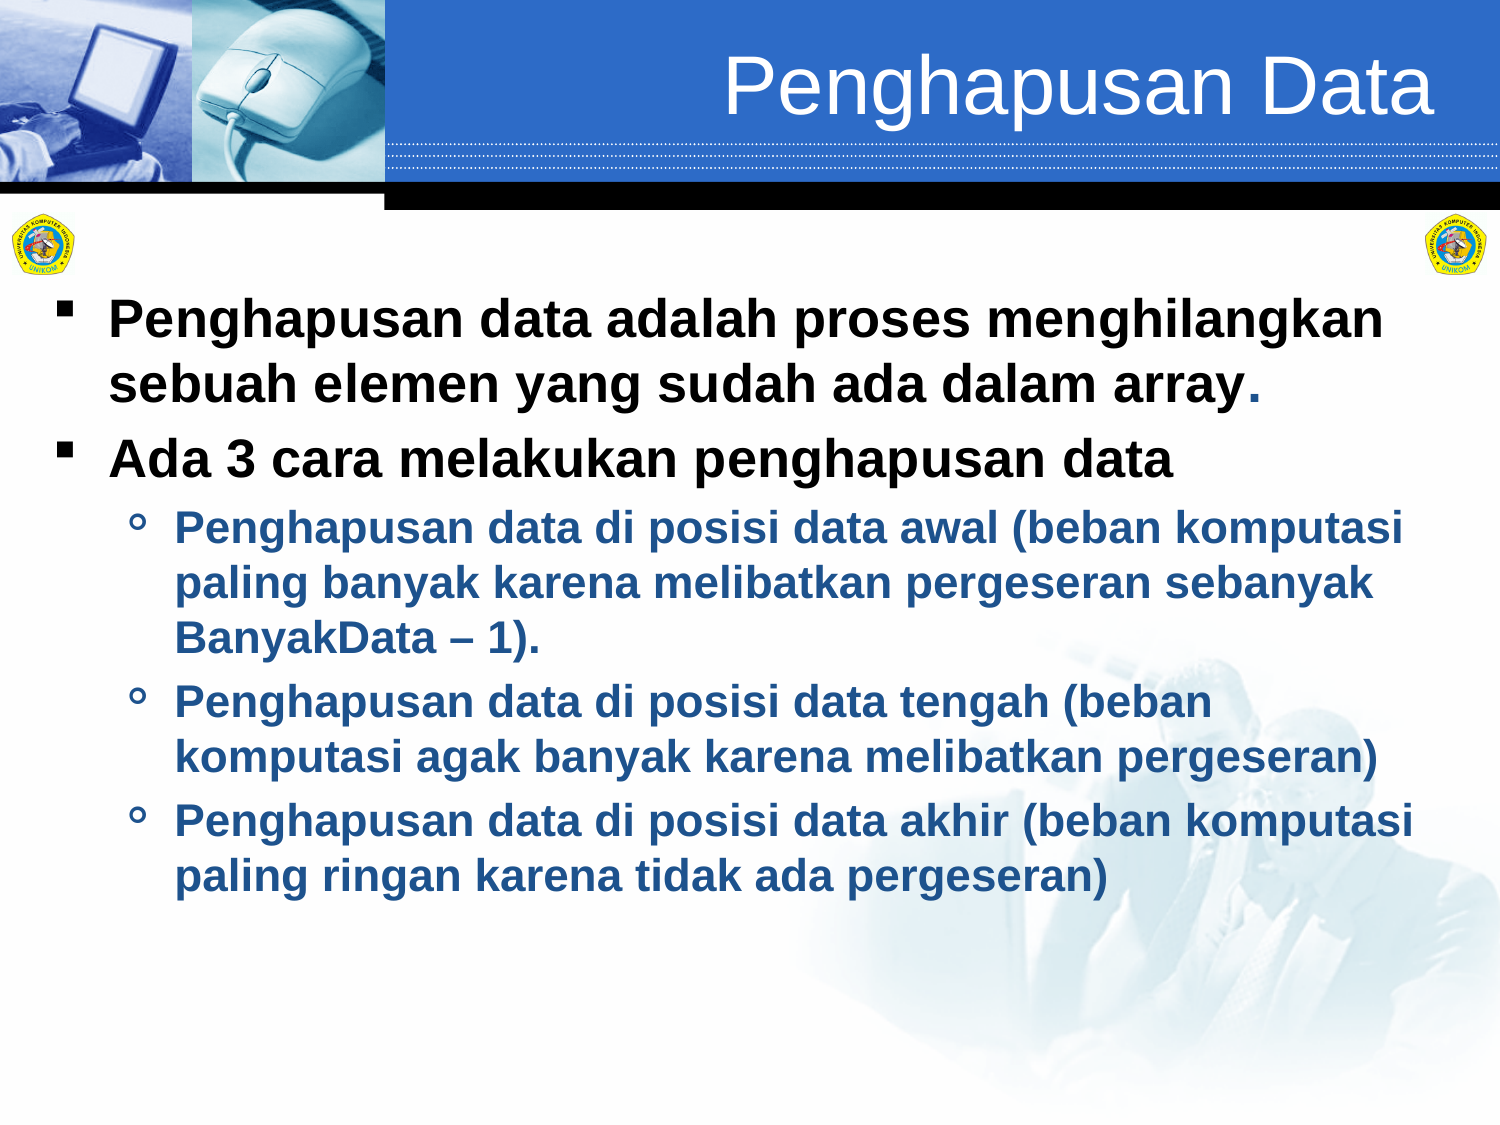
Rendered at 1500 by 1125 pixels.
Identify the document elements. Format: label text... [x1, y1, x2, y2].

picture [0, 0, 385, 181]
title Penghapusan Data [412, 37, 1451, 126]
list Penghapusan data adalah proses menghilangkan sebuah elemen yang sudah ada dalam array. Ada 3 cara melakukan penghapusan data Penghapusan data di posisi data awal (beban komputasi paling banyak karena melibatkan pergeseran sebanyak BanyakData – 1). Penghapusan data di posisi data tengah (beban komputasi agak banyak karena melibatkan pergeseran) Penghapusan data di posisi data akhir (beban komputasi paling ringan karena tidak ada pergeseran) [37, 275, 1451, 1101]
picture [0, 194, 1500, 1125]
